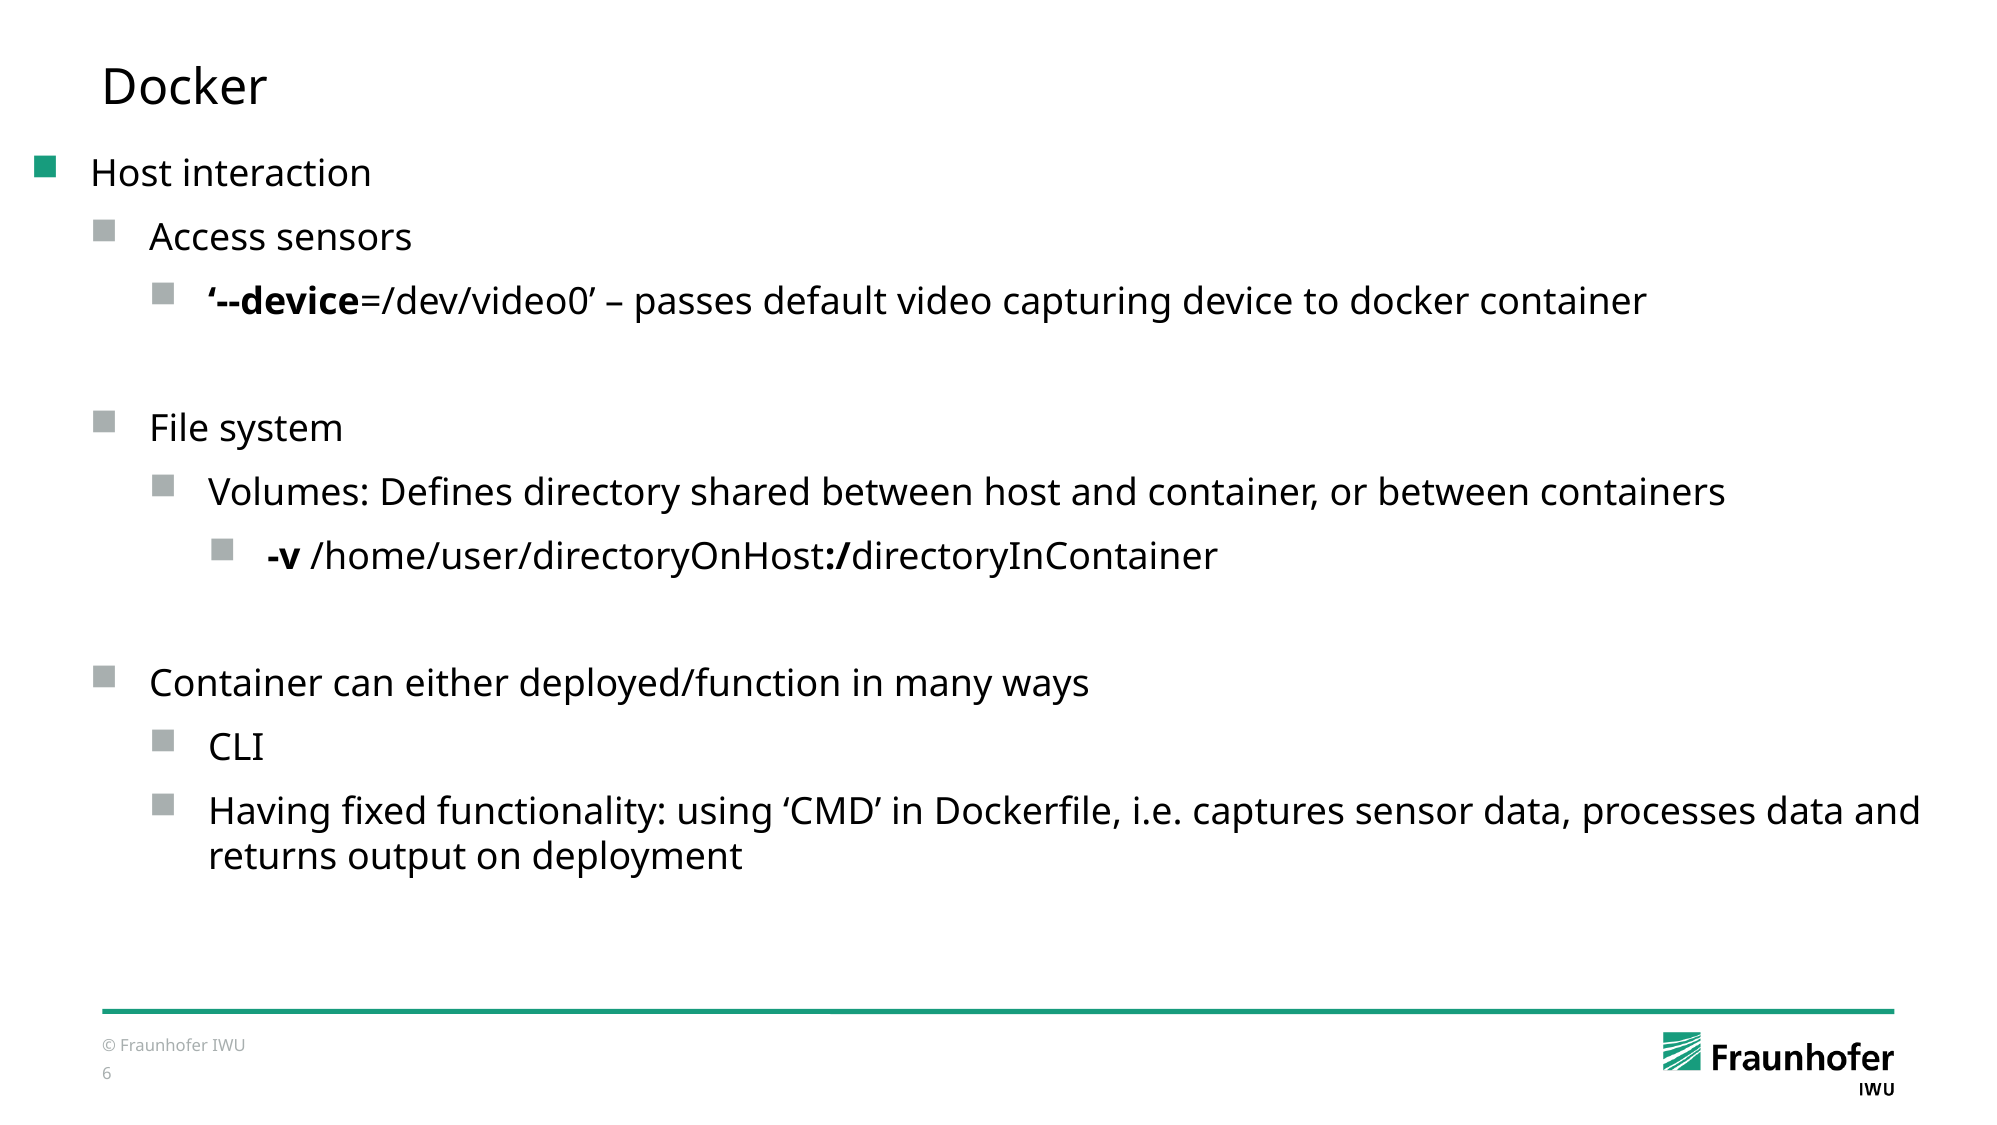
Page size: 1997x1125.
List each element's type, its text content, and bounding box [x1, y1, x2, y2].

text_box Host interaction Access sensors ‘--device=/dev/video0’ – passes default video capturing device to docker container File system Volumes: Defines directory shared between host and container, or between containers -v /home/user/directoryOnHost:/directoryInContainer Container can either deployed/function in many ways CLI Having fixed functionality: using ‘CMD’ in Dockerfile, i.e. captures sensor data, processes data and returns output on deployment [31, 149, 1932, 965]
picture [1661, 1030, 1895, 1097]
text_box Docker [101, 54, 1894, 116]
